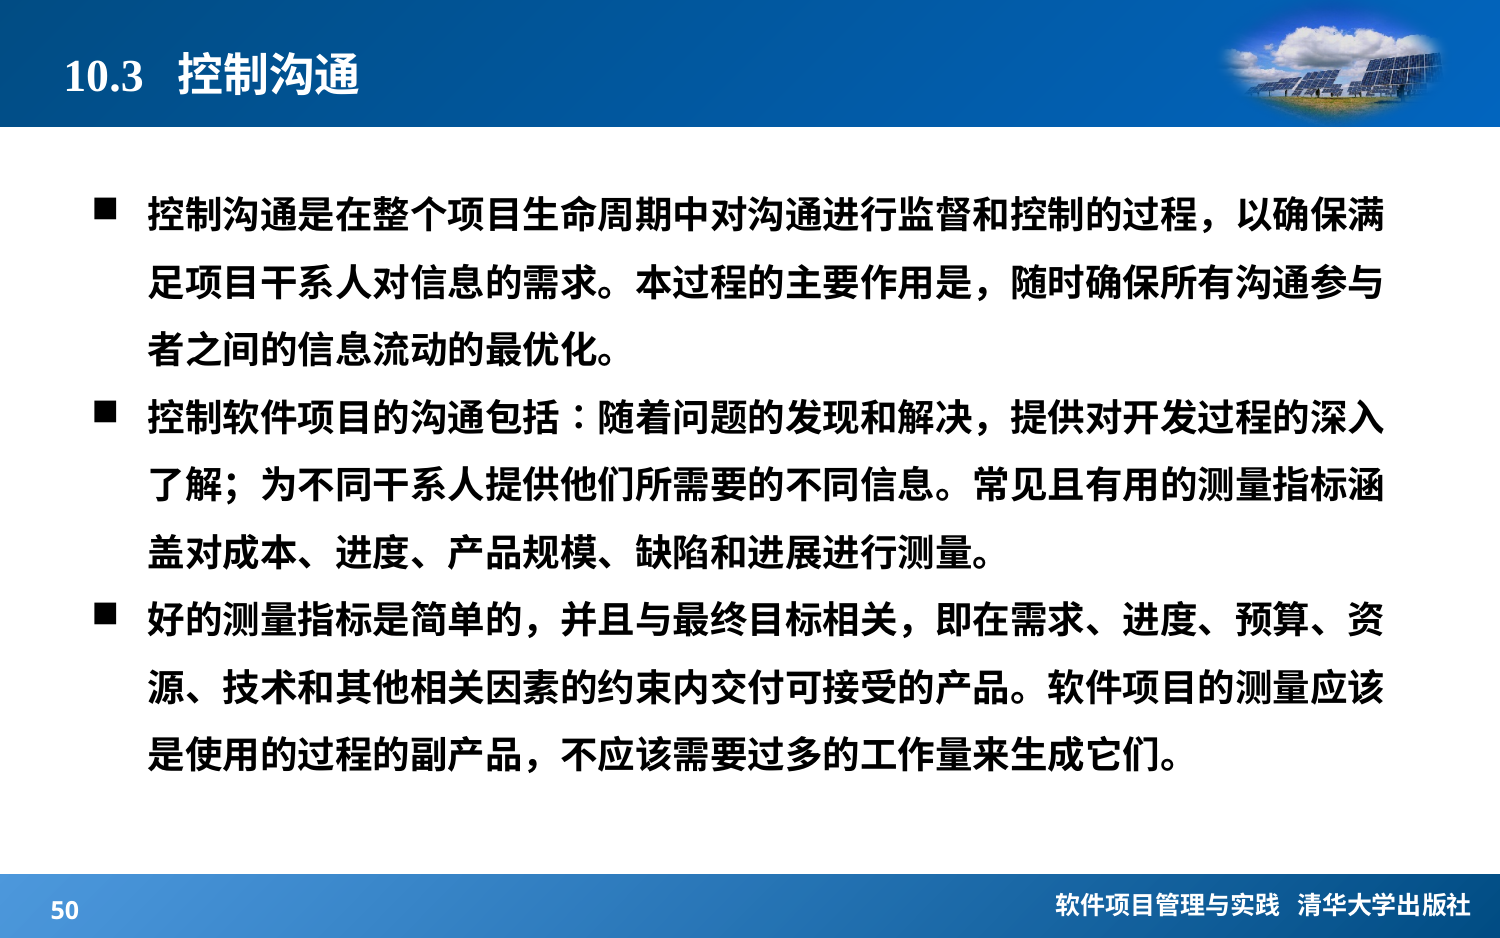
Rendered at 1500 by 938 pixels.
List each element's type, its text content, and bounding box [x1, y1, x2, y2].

picture [1233, 6, 1433, 113]
title 10.3 控制沟通 [48, 19, 1140, 127]
text_box 控制沟通是在整个项目生命周期中对沟通进行监督和控制的过程，以确保满足项目干系人对信息的需求。本过程的主要作用是，随时确保所有沟通参与者之间的信息流动的最优化。 控制软件项目的沟通包括∶随着问题的发现和解决，提供对开发过程的深入了解；为不同干系人提供他们所需要的不同信息。常见且有用的测量指标涵盖对成本、进度、产品规模、缺陷和进展进行测量。 好的测量指标是简单的，并且与最终目标相关，即在需求、进度、预算、资源、技术和其他相关因素的约束内交付可接受的产品。软件项目的测量应该是使用的过程的副产品，不应该需要过多的工作量来生成它们。 [76, 161, 1424, 748]
